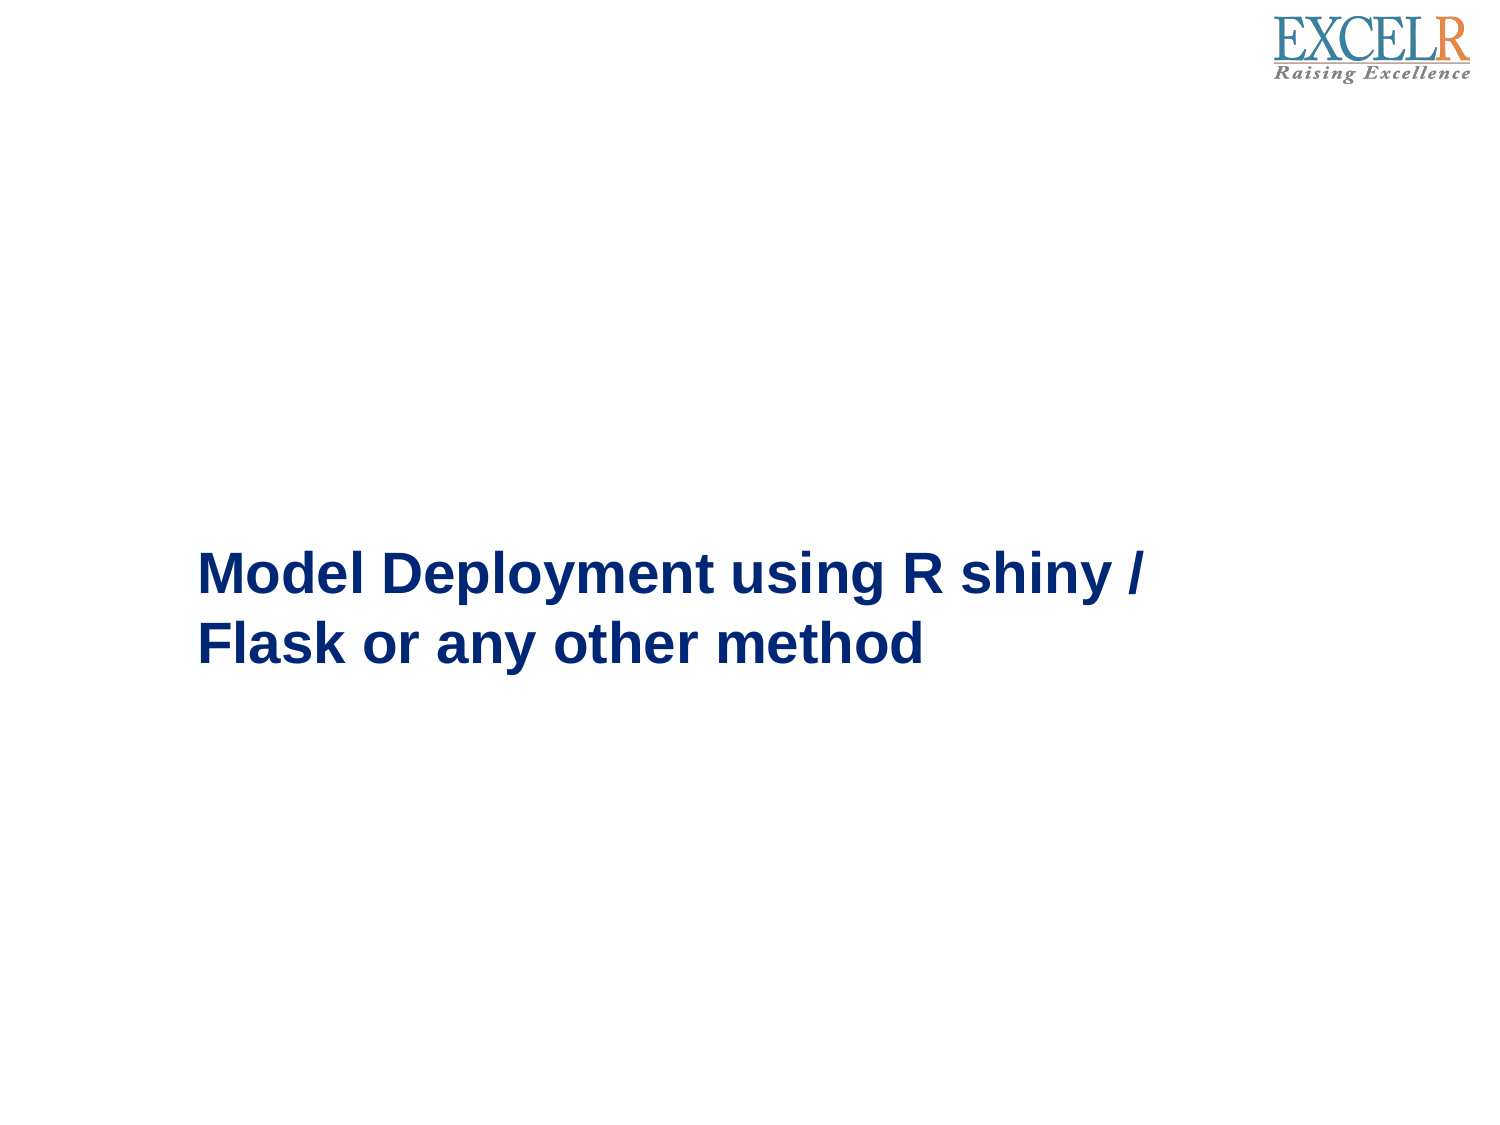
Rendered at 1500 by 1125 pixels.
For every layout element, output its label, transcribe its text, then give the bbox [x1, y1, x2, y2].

text_box Model Deployment using R shiny / Flask or any other method [182, 527, 1318, 683]
picture [1274, 16, 1470, 85]
